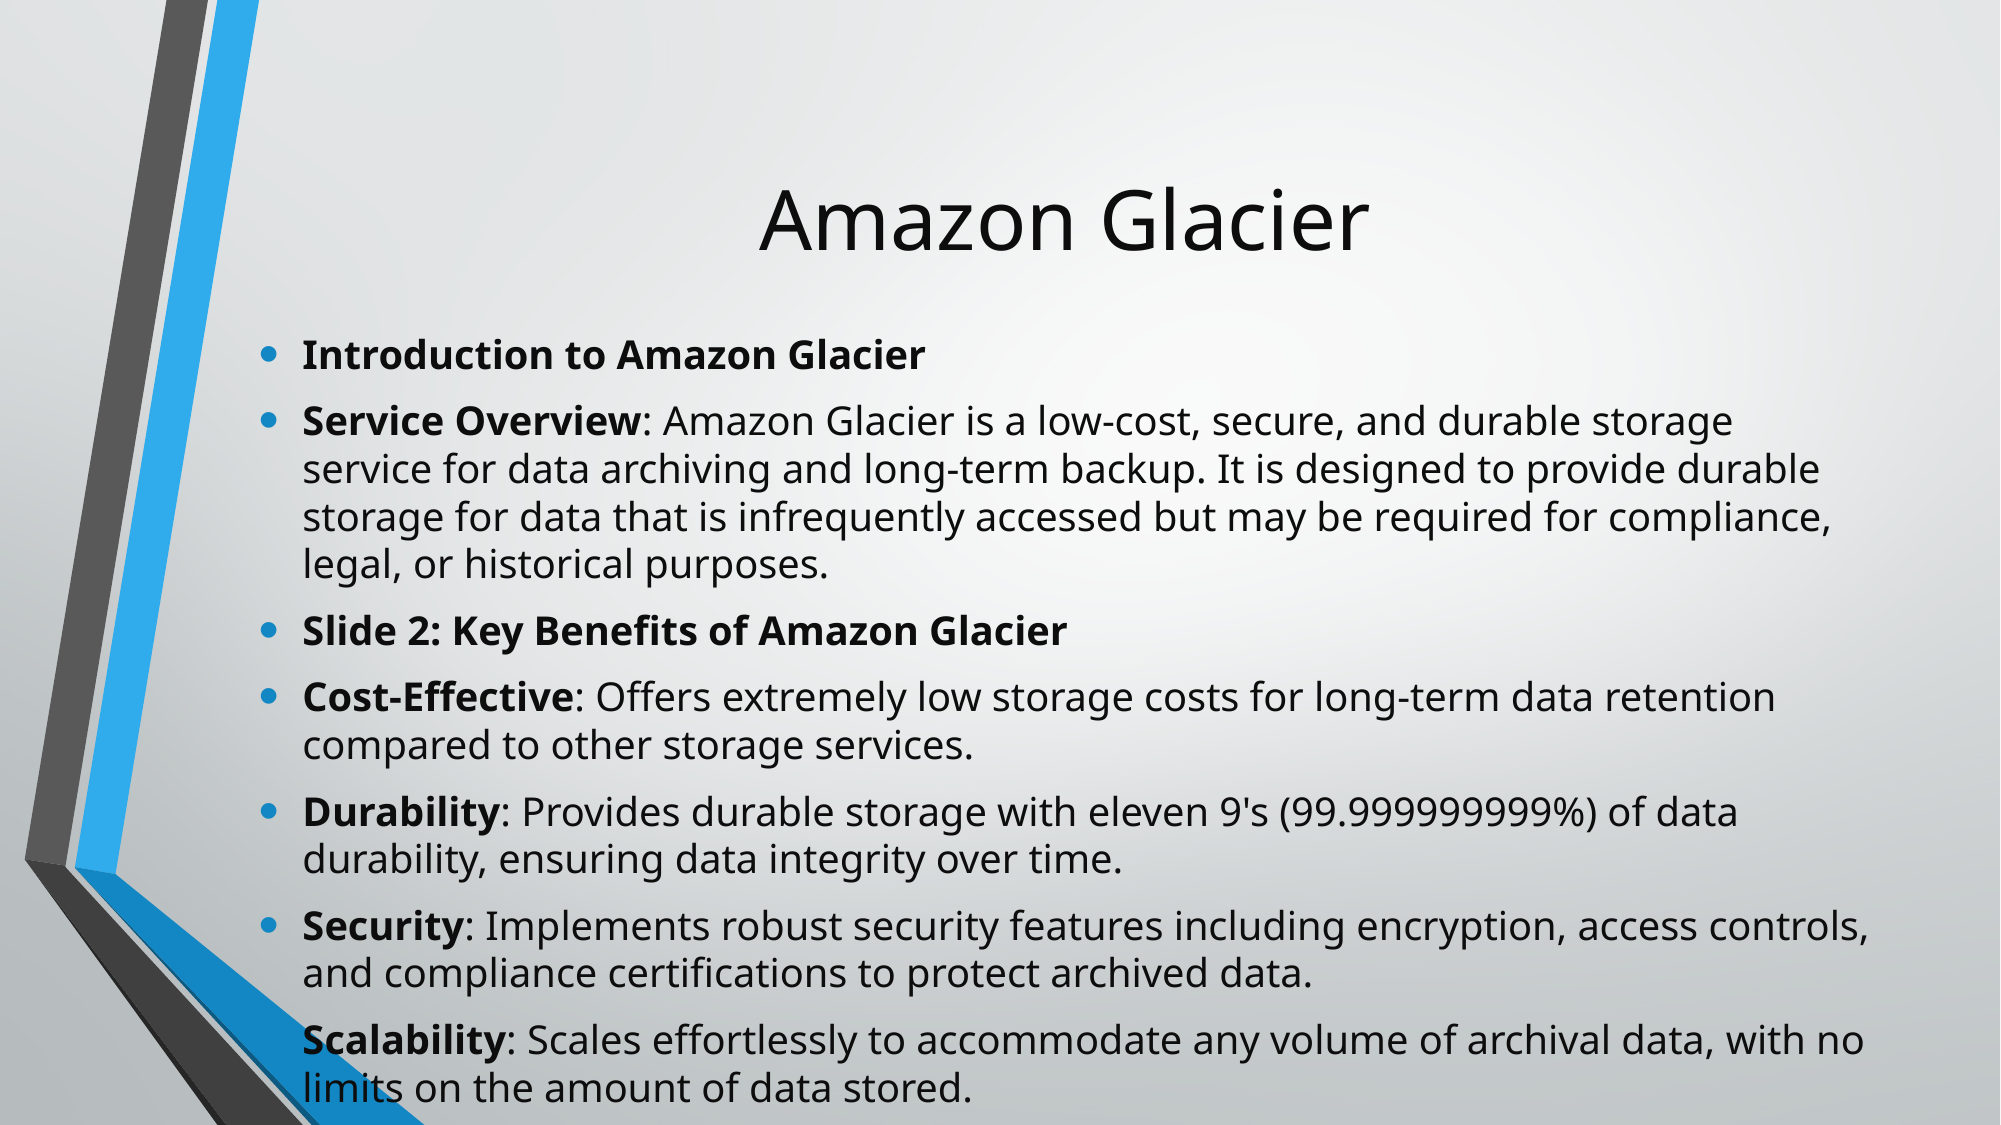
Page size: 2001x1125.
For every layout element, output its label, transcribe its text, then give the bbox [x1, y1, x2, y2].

list Introduction to Amazon Glacier Service Overview: Amazon Glacier is a low-cost, secure, and durable storage service for data archiving and long-term backup. It is designed to provide durable storage for data that is infrequently accessed but may be required for compliance, legal, or historical purposes. Slide 2: Key Benefits of Amazon Glacier Cost-Effective: Offers extremely low storage costs for long-term data retention compared to other storage services. Durability: Provides durable storage with eleven 9's (99.999999999%) of data durability, ensuring data integrity over time. Security: Implements robust security features including encryption, access controls, and compliance certifications to protect archived data. Scalability: Scales effortlessly to accommodate any volume of archival data, with no limits on the amount of data stored. [243, 321, 1887, 1125]
title Amazon Glacier [243, 112, 1887, 321]
